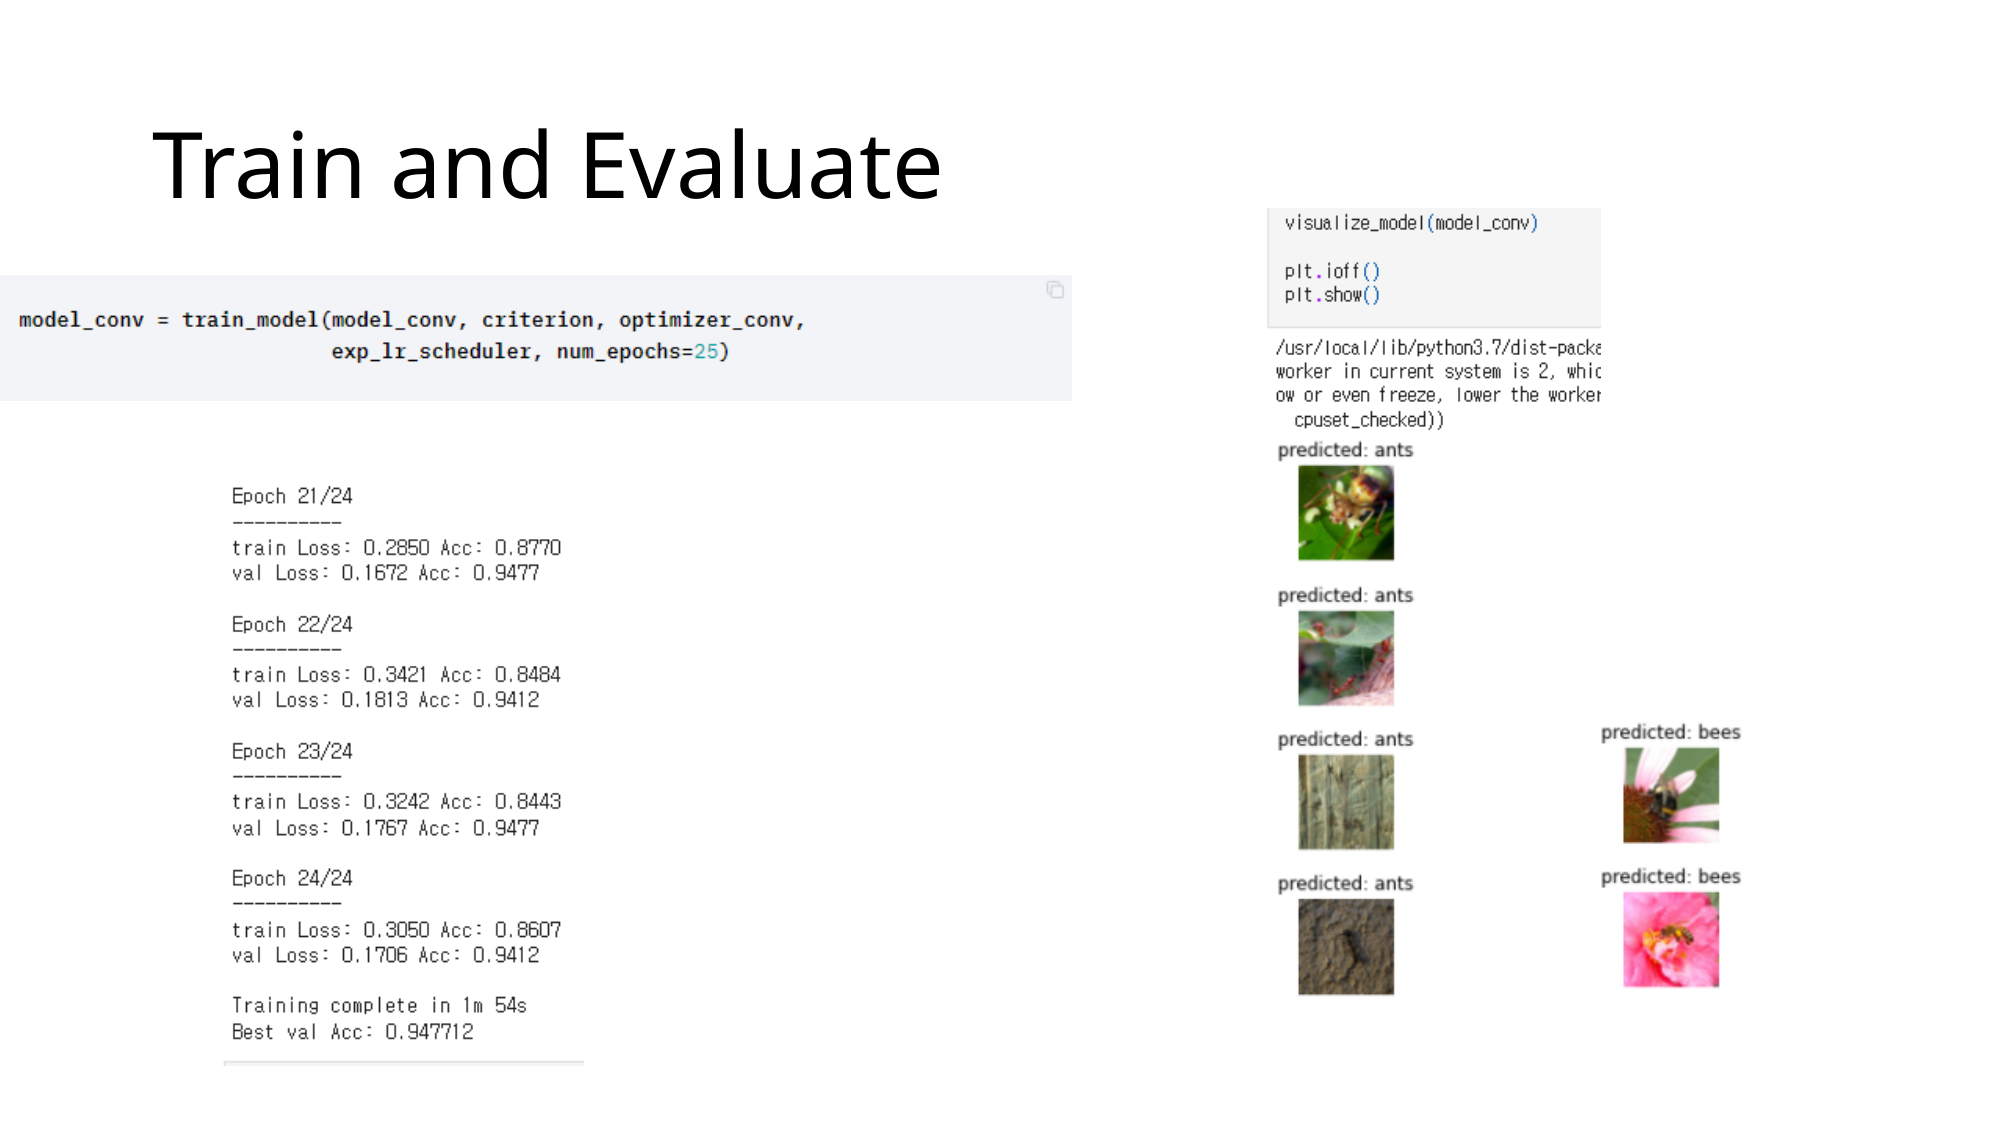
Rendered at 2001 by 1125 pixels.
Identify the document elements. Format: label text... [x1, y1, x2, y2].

picture [0, 275, 1072, 401]
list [210, 466, 584, 1066]
title Train and Evaluate [137, 59, 1863, 278]
picture [1266, 208, 1790, 1004]
